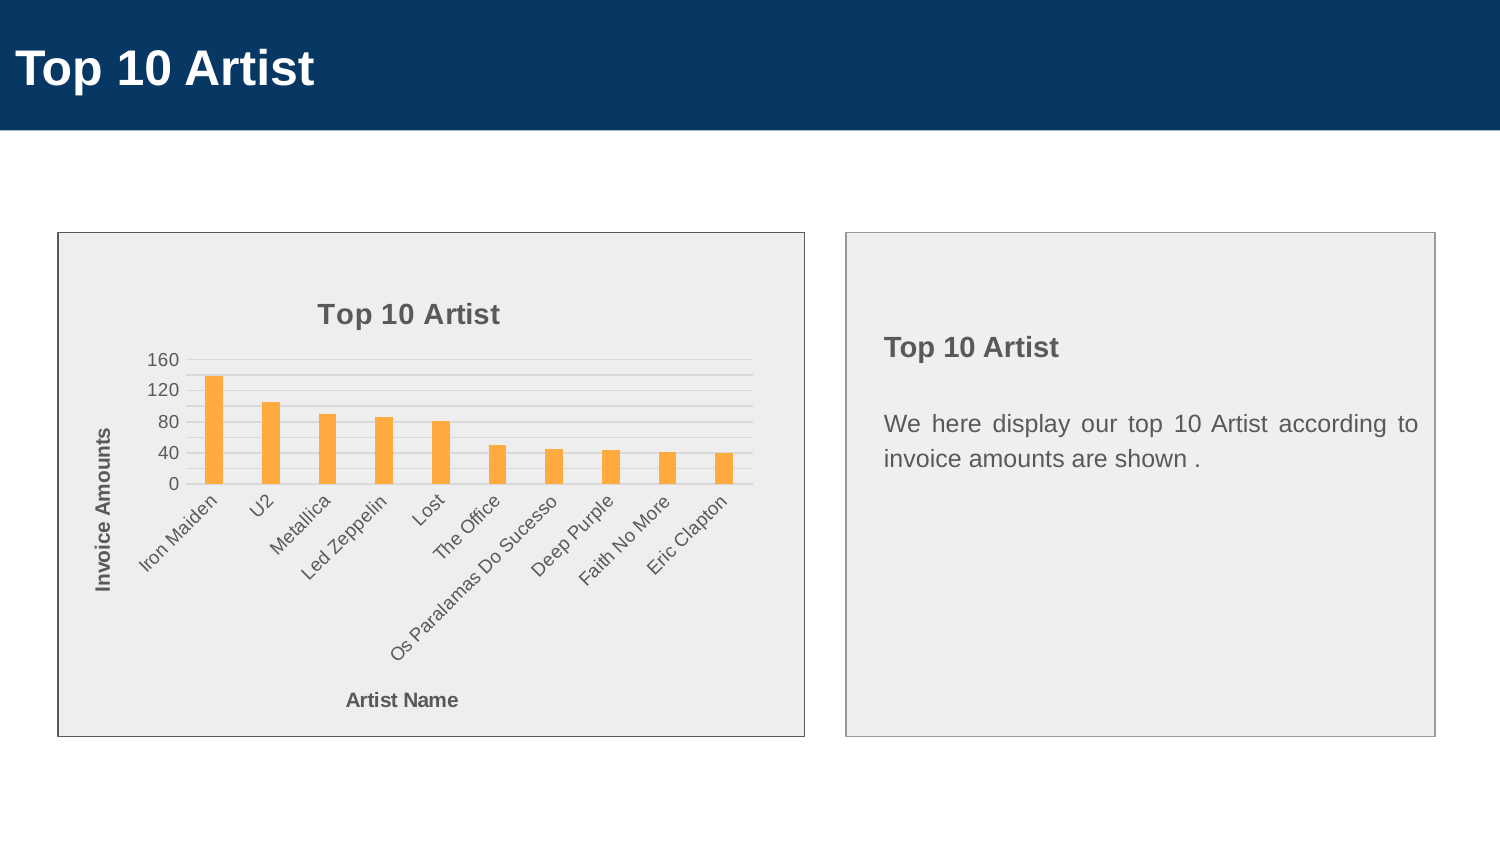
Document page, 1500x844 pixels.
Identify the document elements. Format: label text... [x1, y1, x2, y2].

chart [57, 271, 768, 737]
text_box [58, 232, 805, 737]
title Top 10 Artist [0, 0, 1500, 131]
list Top 10 Artist We here display our top 10 Artist according to invoice amounts are shown . [846, 232, 1436, 737]
